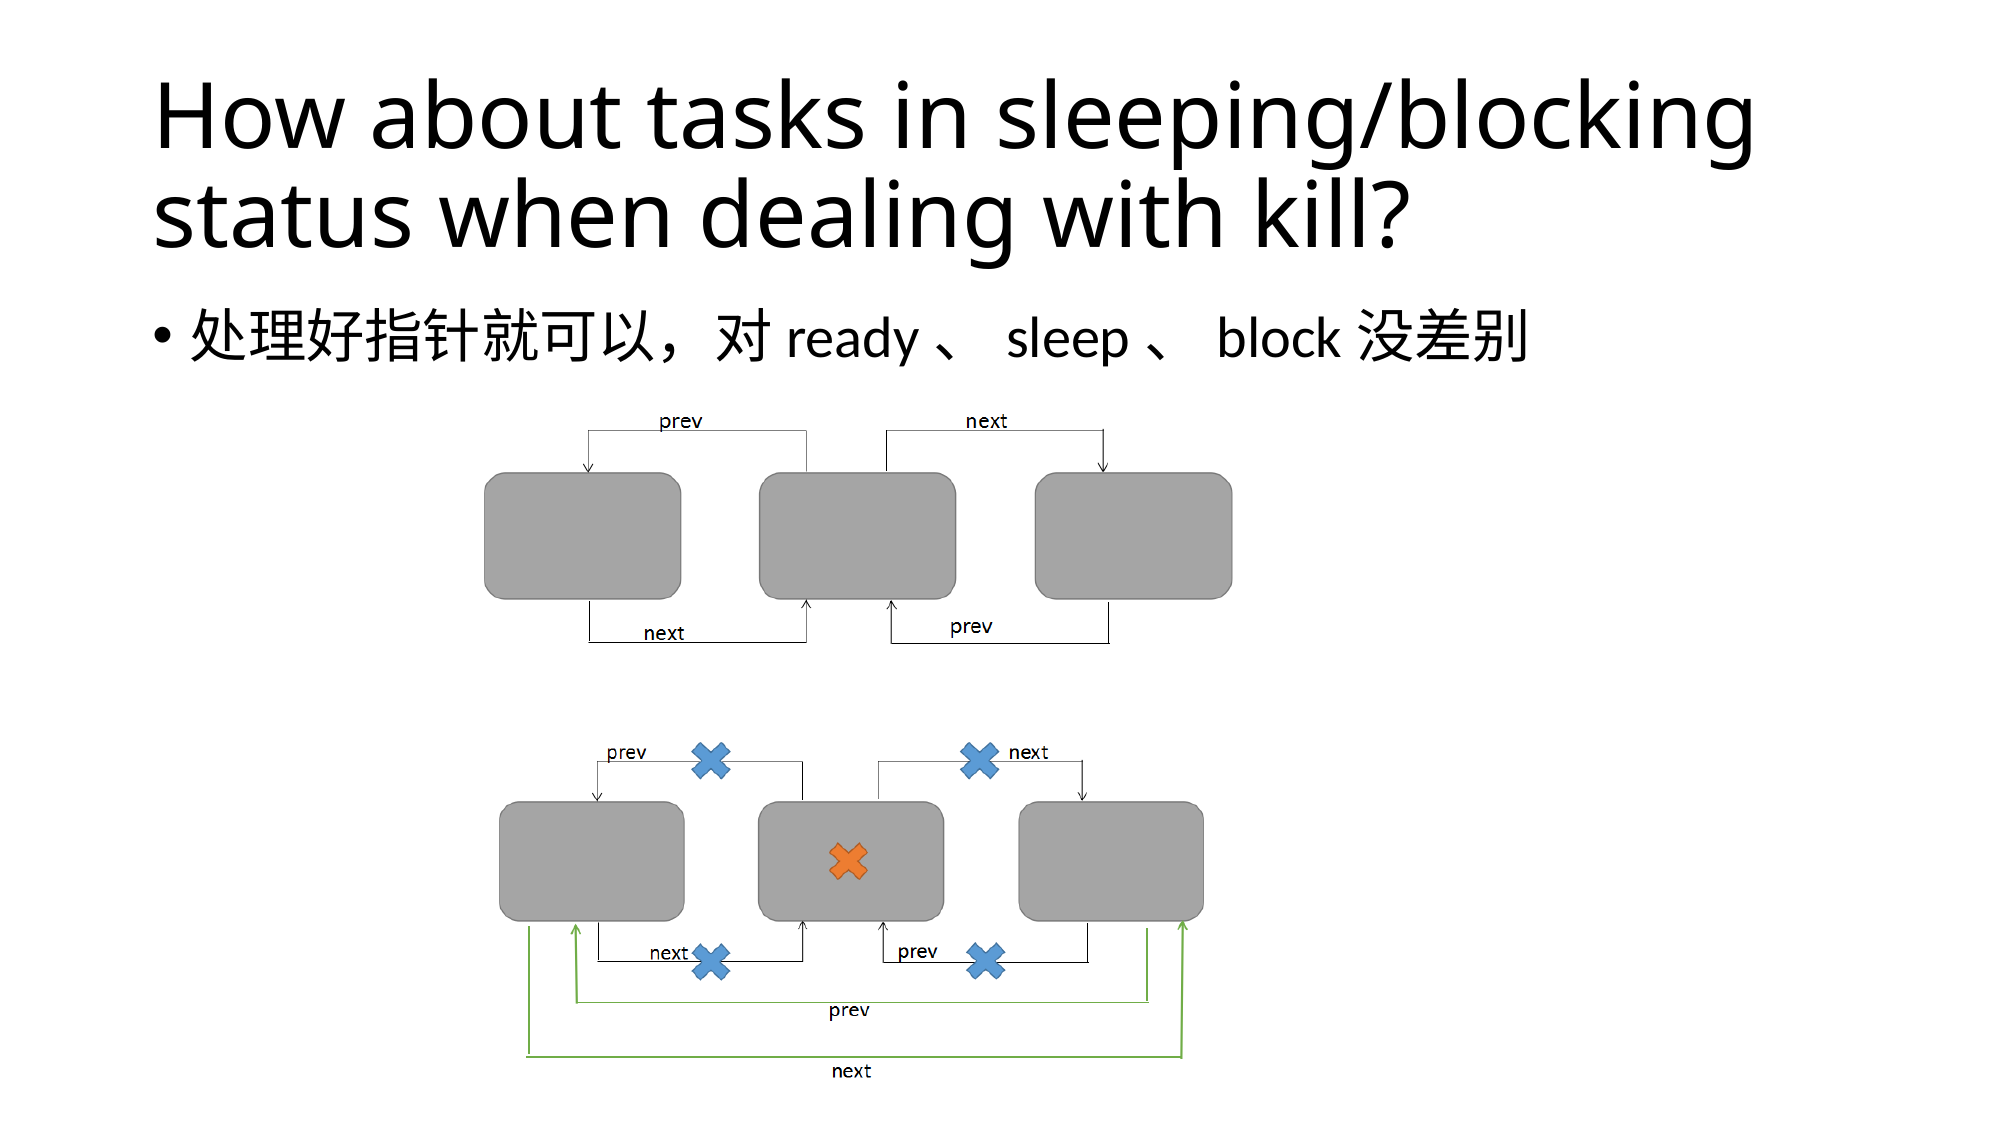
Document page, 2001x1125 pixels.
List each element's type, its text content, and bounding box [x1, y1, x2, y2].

picture [453, 378, 1253, 1102]
list 处理好指针就可以，对ready、sleep、block没差别 [137, 299, 1863, 1014]
title How about tasks in sleeping/blocking status when dealing with kill? [137, 59, 1863, 278]
